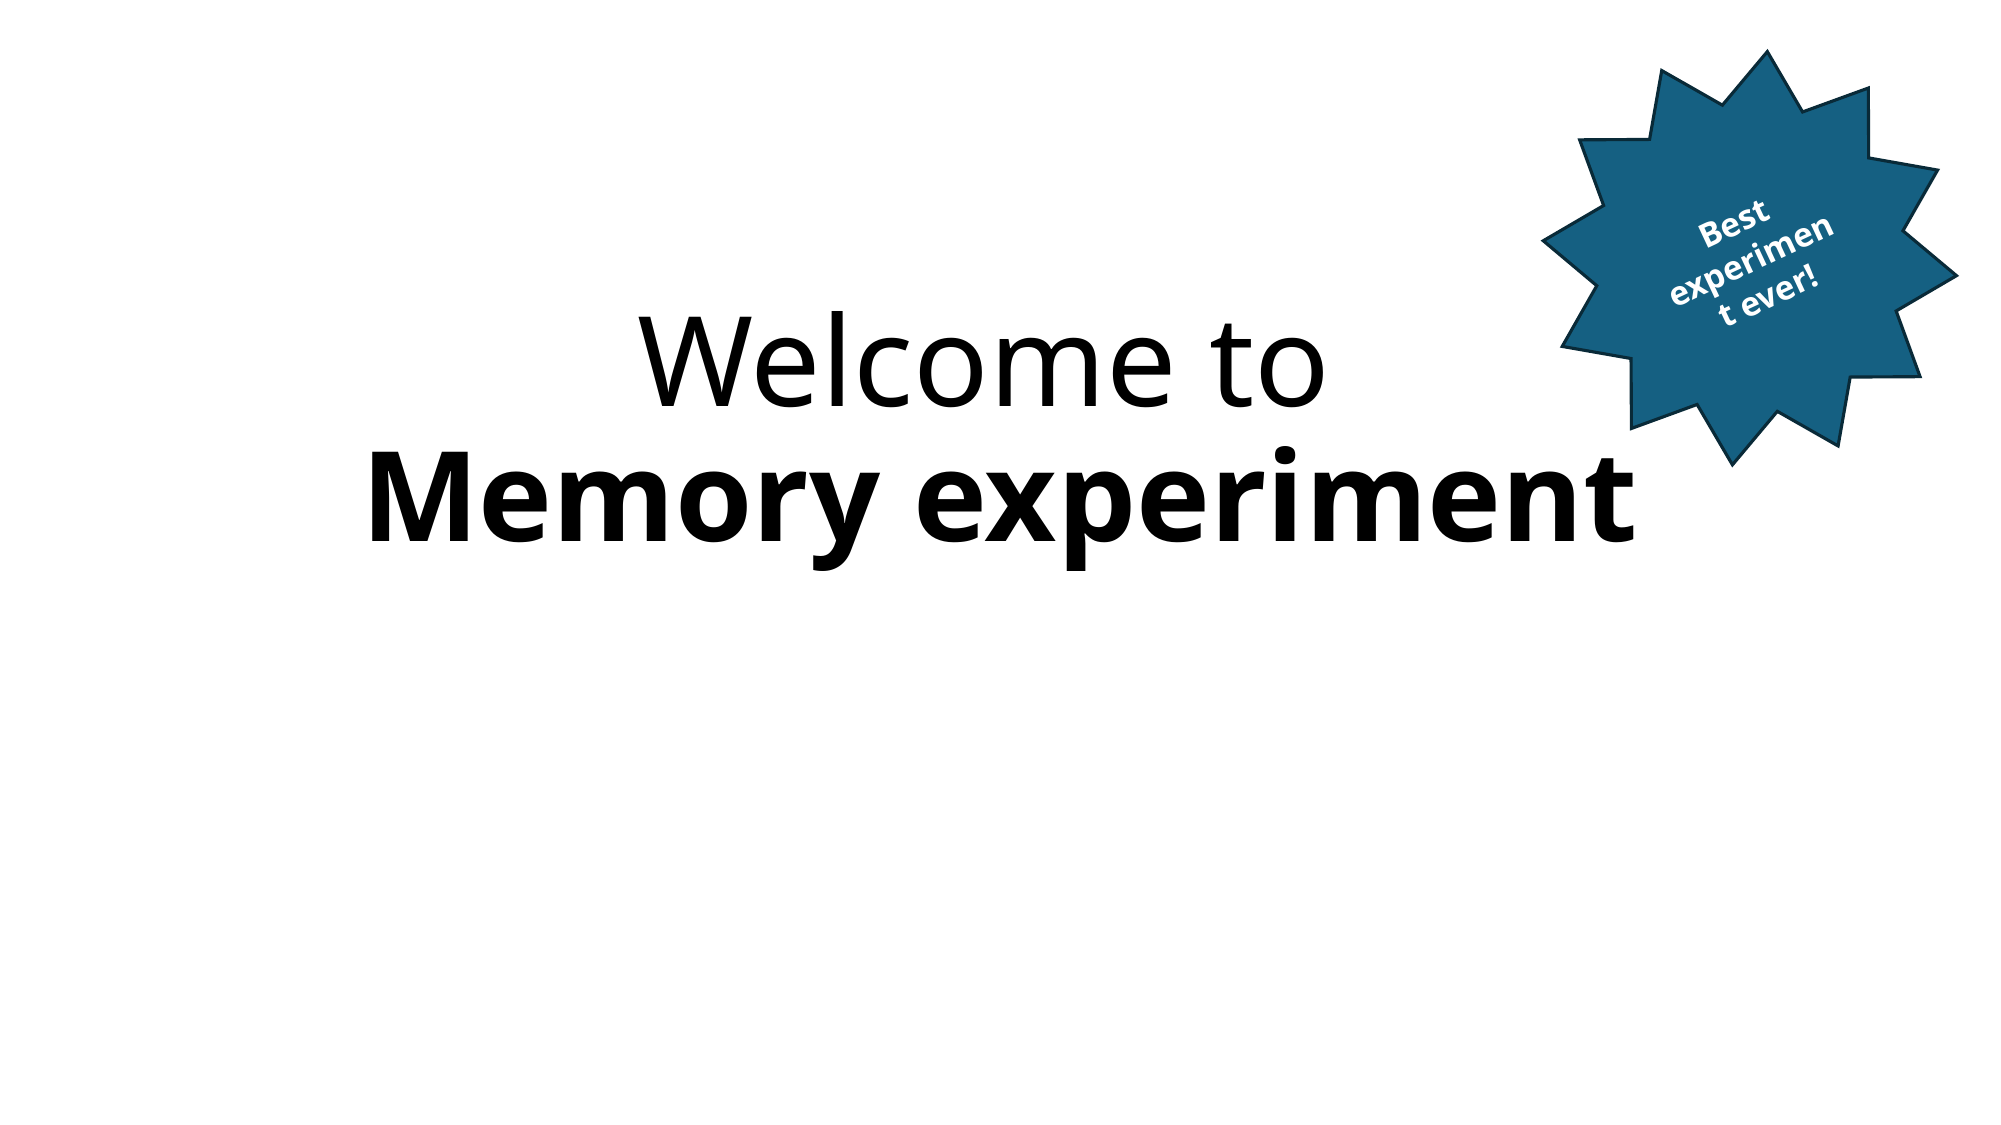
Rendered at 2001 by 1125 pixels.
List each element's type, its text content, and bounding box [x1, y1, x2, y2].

title Welcome to Memory experiment [249, 184, 1750, 576]
text_box Best experiment ever! [1540, 48, 1960, 468]
